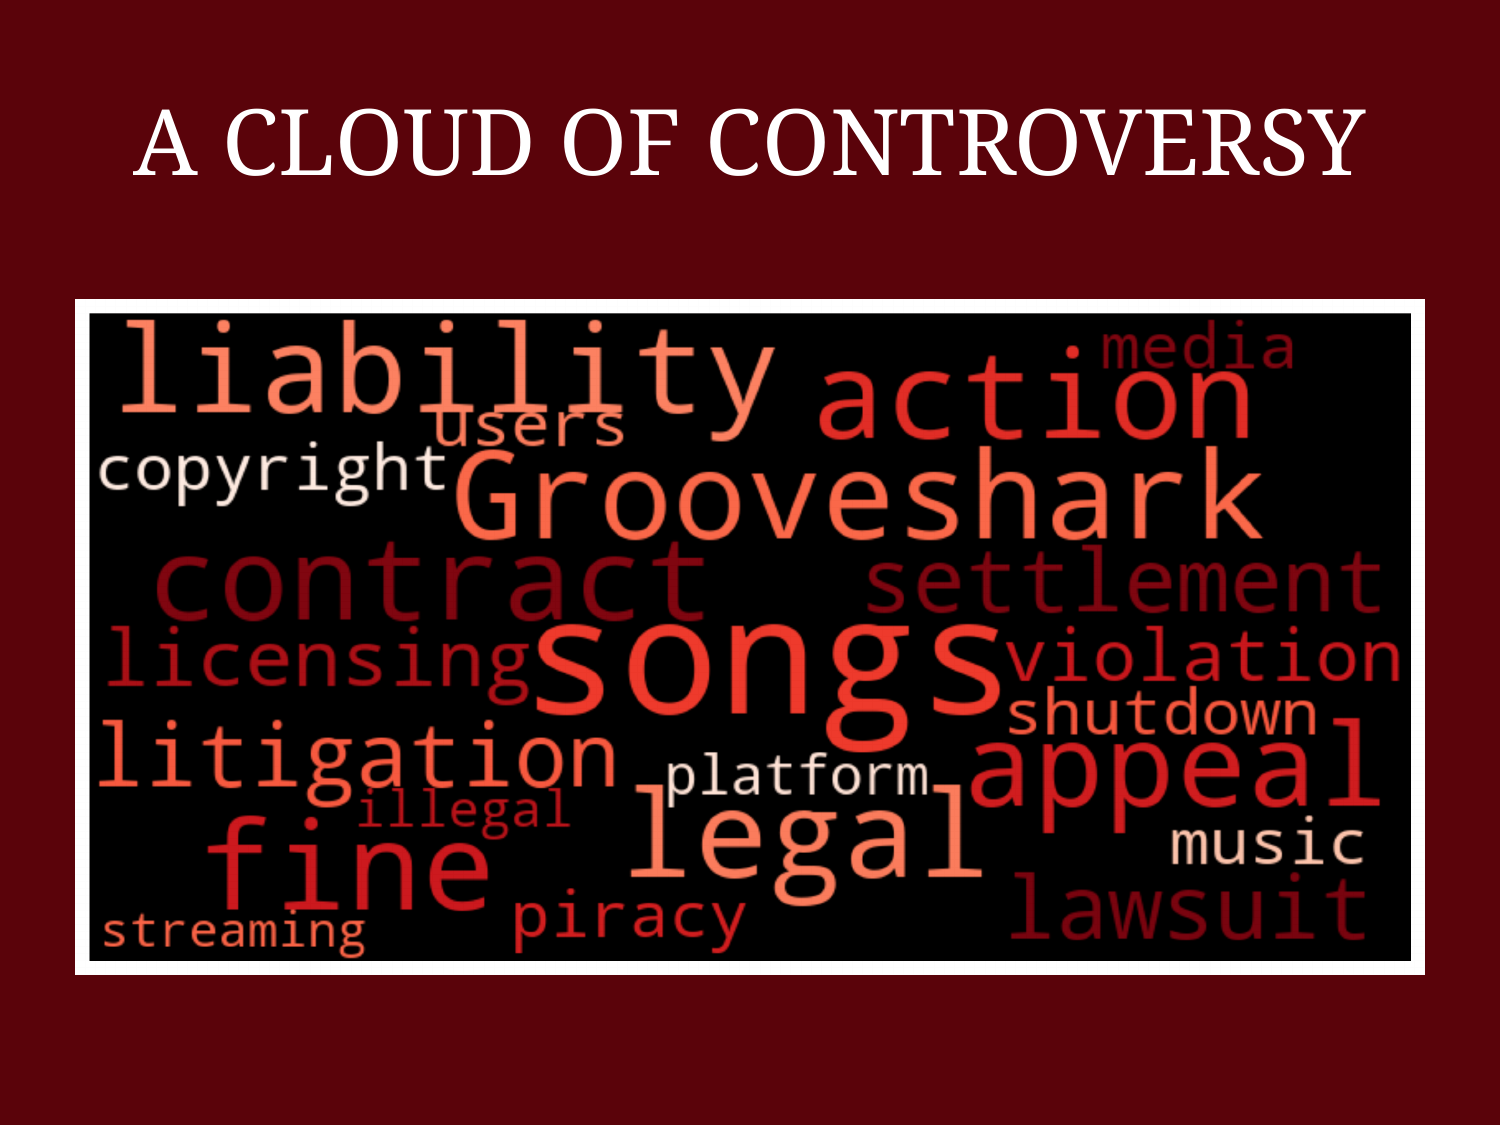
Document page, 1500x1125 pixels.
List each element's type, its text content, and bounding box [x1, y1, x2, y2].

picture [74, 299, 1426, 976]
title A CLOUD OF CONTROVERSY [75, 45, 1425, 233]
